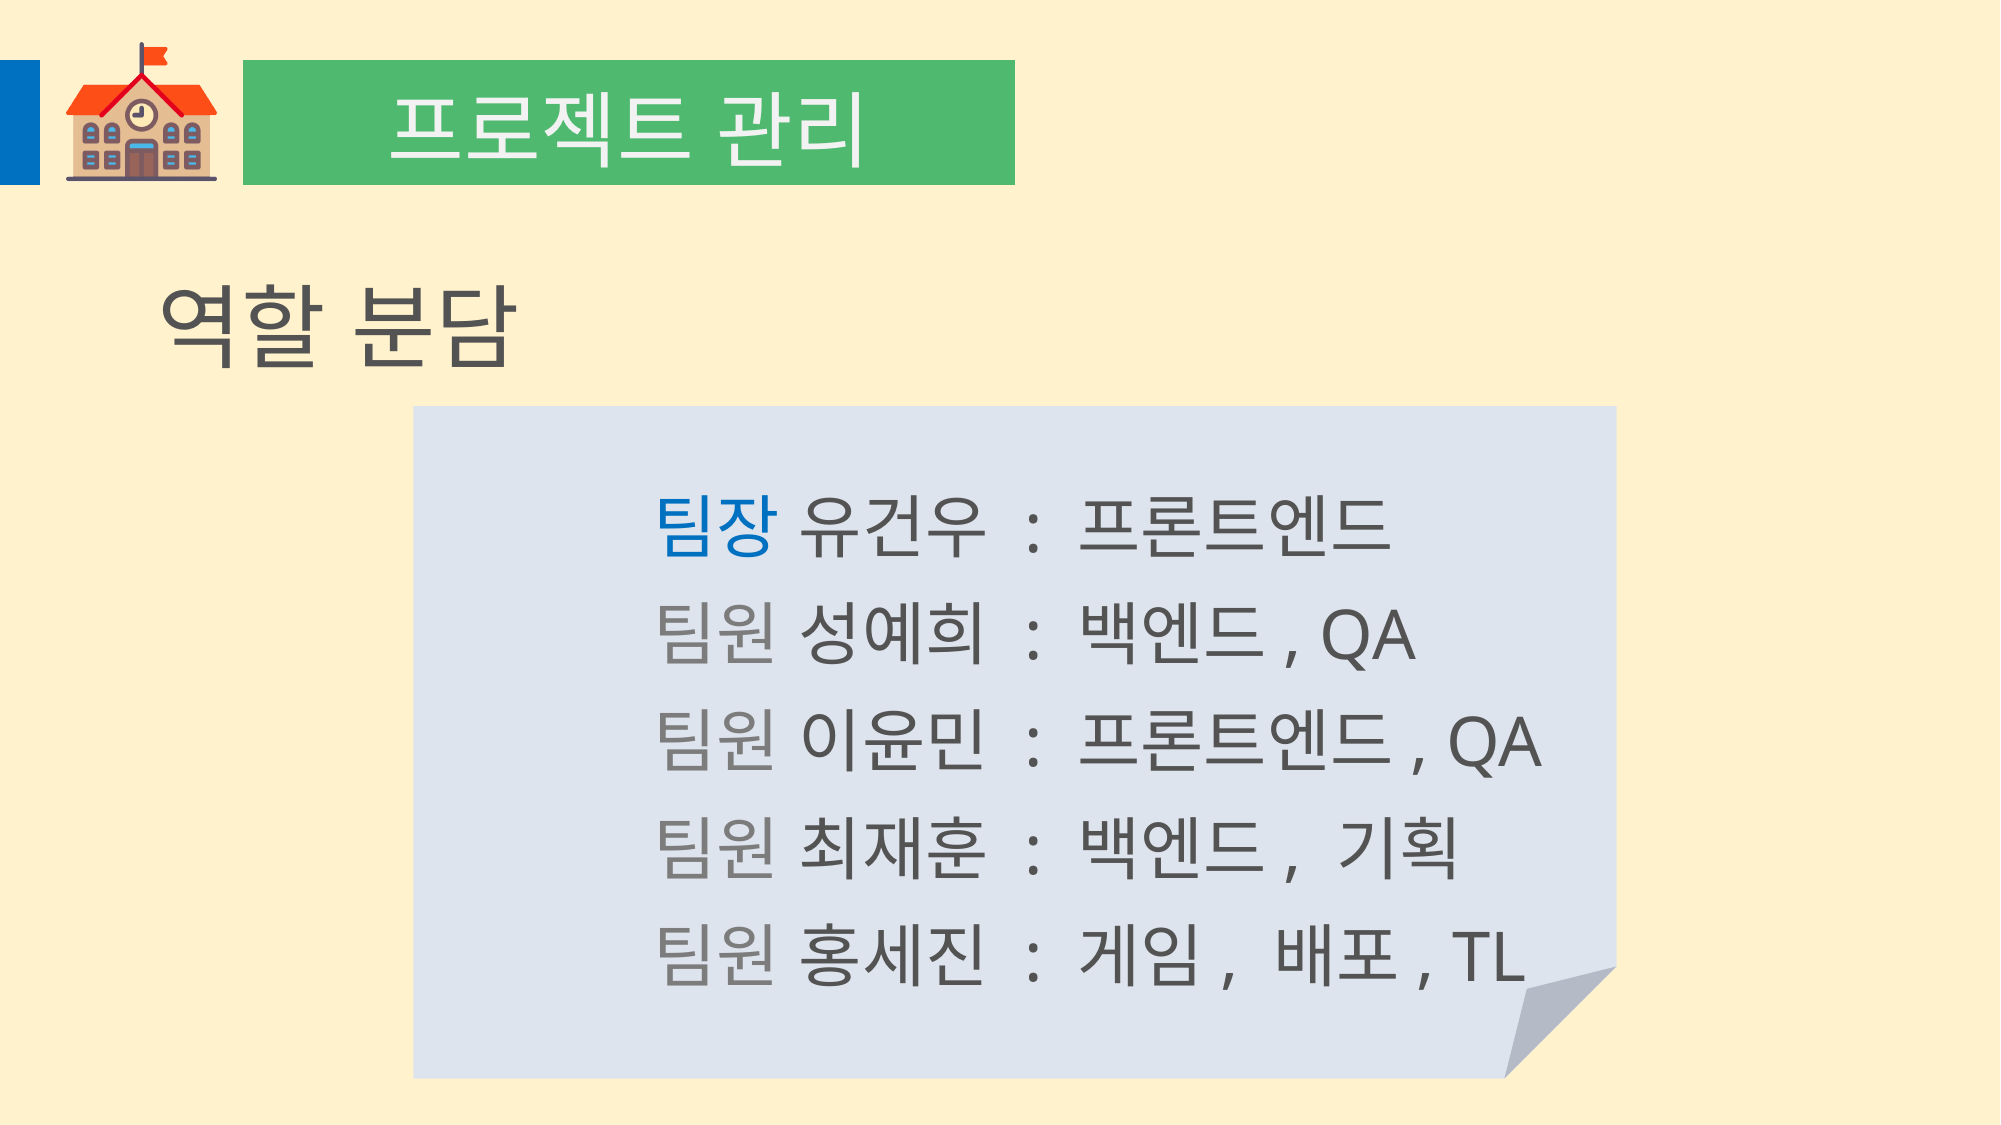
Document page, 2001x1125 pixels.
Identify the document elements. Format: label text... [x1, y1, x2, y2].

text_box [0, 59, 41, 186]
text_box 프로젝트 관리 [373, 70, 885, 186]
text_box 역할 분담 [142, 262, 536, 388]
text_box 팀장 유건우 : 프론트엔드 팀원 성예희 : 백엔드, QA 팀원 이윤민 : 프론트엔드, QA 팀원 최재훈 : 백엔드, 기획 팀원 홍세진 : 게임, 배포, TL [638, 475, 1707, 1003]
text_box [242, 59, 1016, 186]
picture [66, 36, 217, 187]
text_box [412, 405, 1618, 1080]
